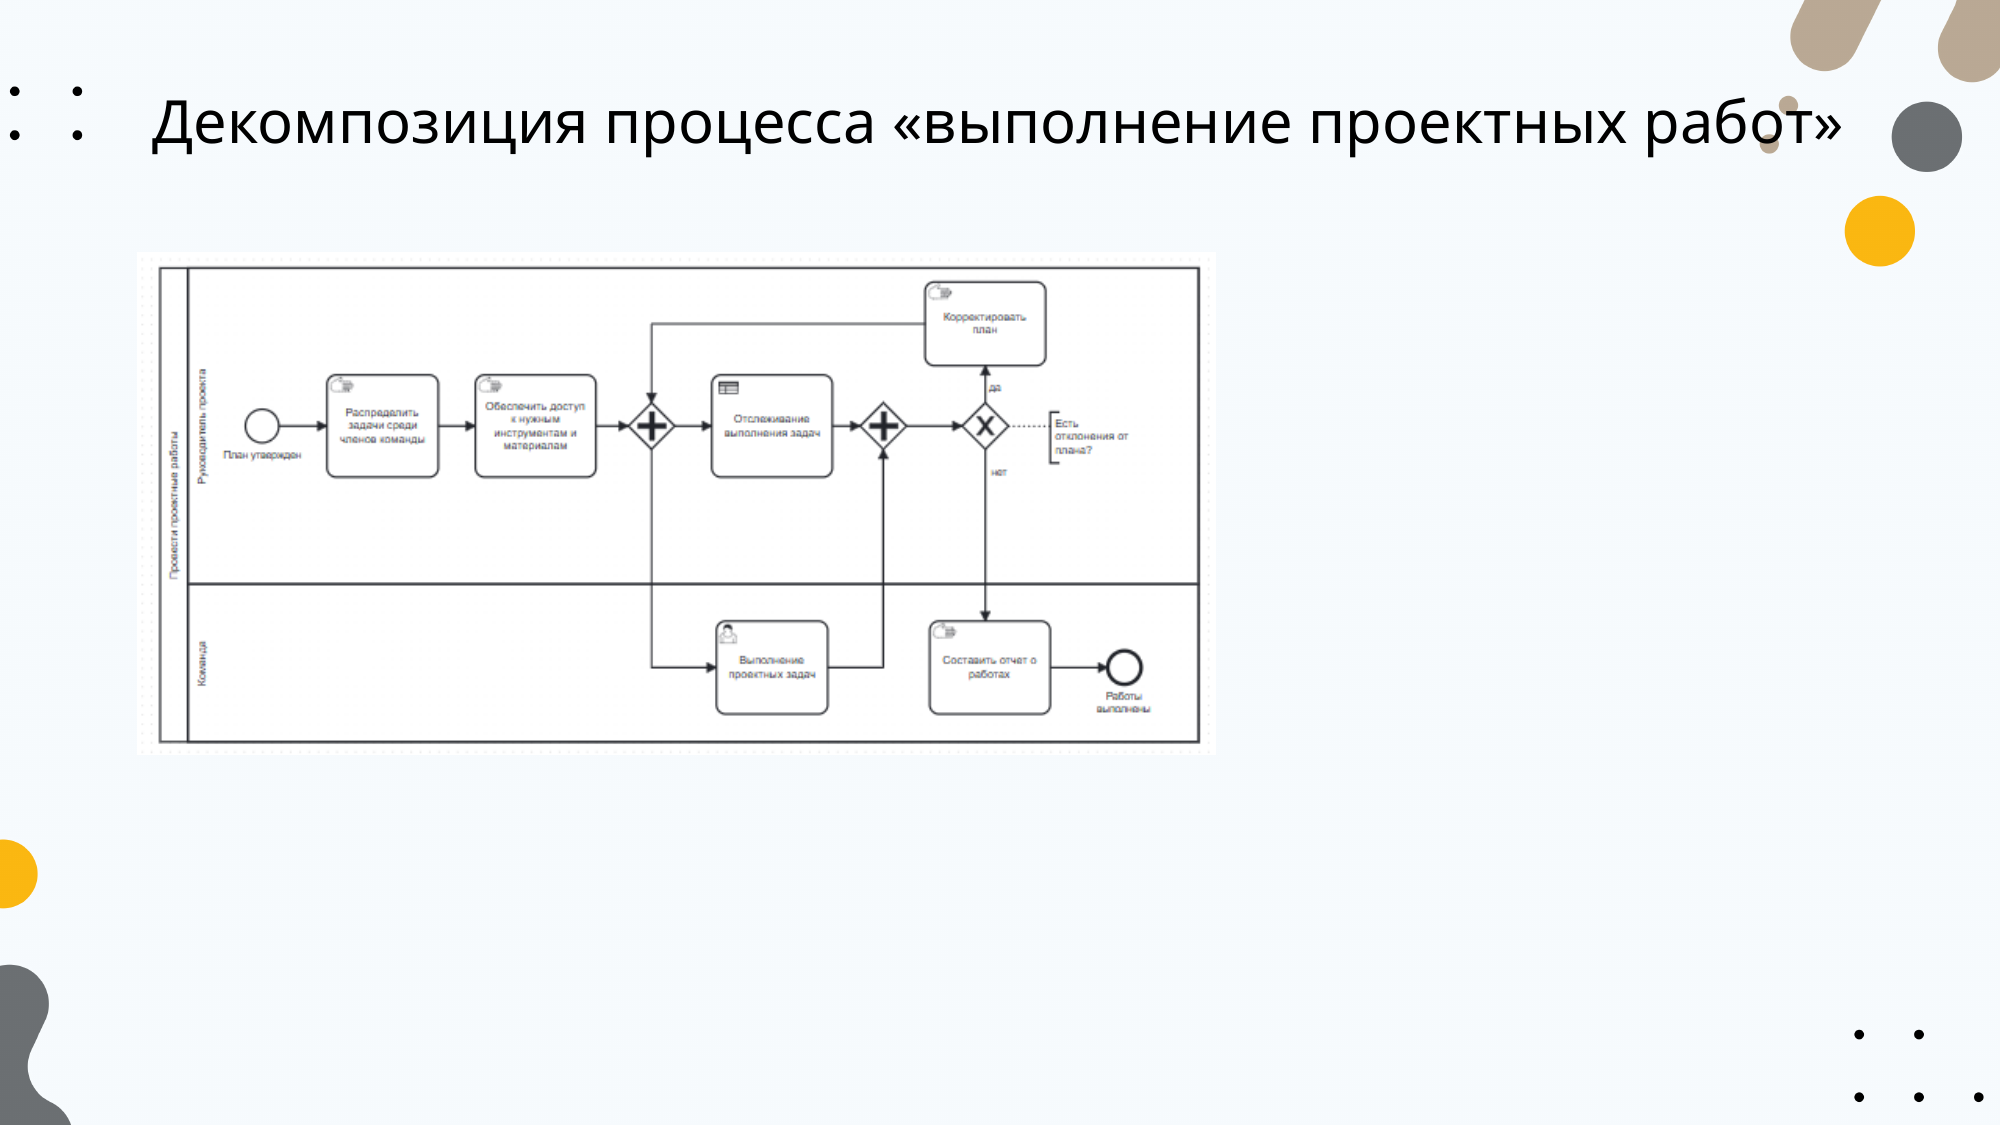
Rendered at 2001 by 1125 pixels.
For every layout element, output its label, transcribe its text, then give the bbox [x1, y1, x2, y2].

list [137, 252, 1216, 755]
title Декомпозиция процесса «выполнение проектных работ» [137, 59, 1863, 188]
picture [0, 0, 2000, 1125]
